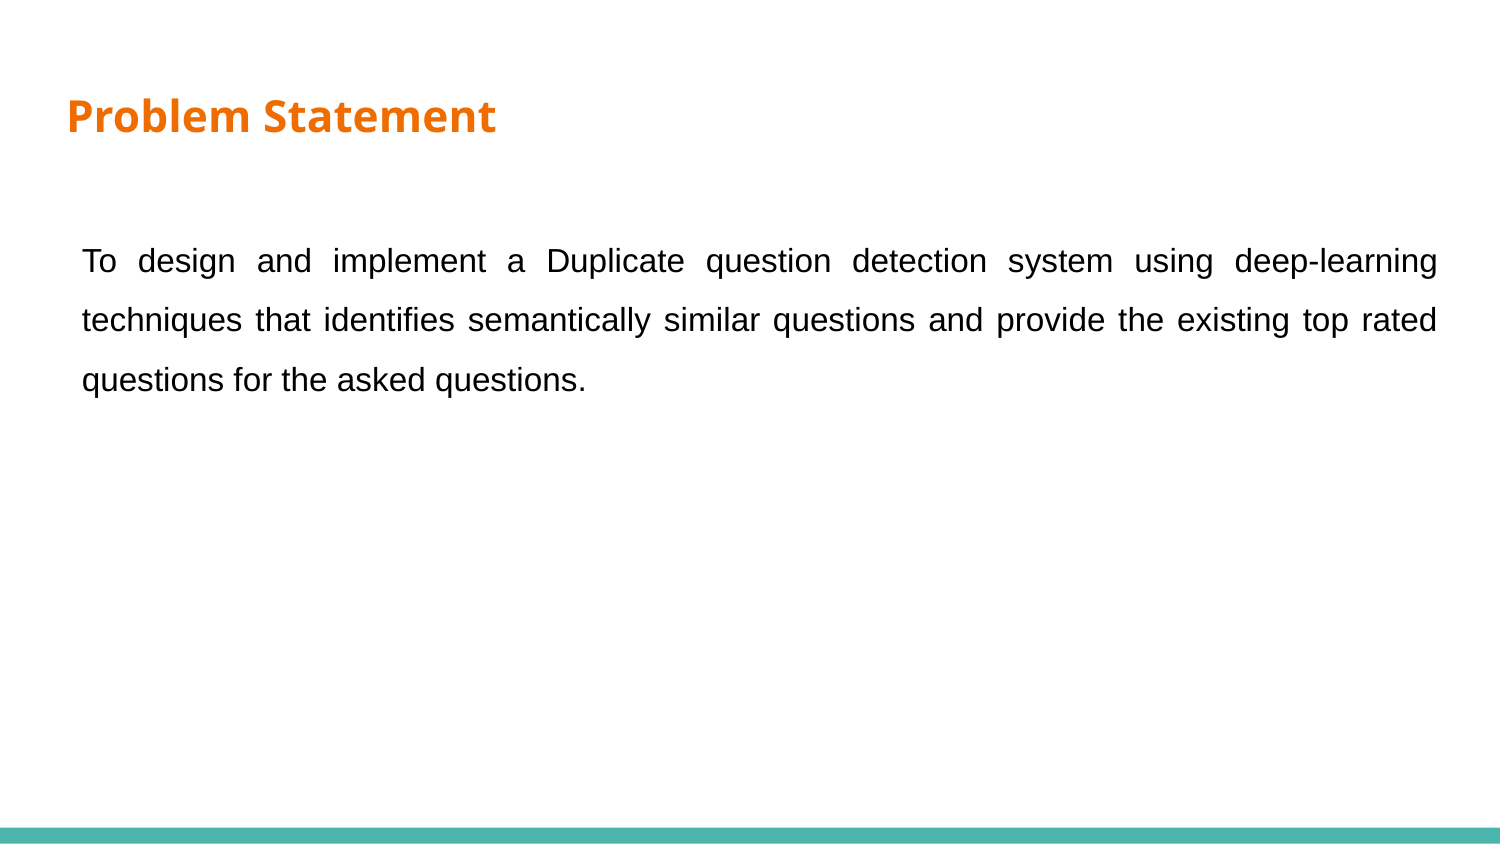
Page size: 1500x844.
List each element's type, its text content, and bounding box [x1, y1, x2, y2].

title Problem Statement [51, 72, 570, 189]
list To design and implement a Duplicate question detection system using deep-learning techniques that identifies semantically similar questions and provide the existing top rated questions for the asked questions. [57, 203, 1456, 746]
